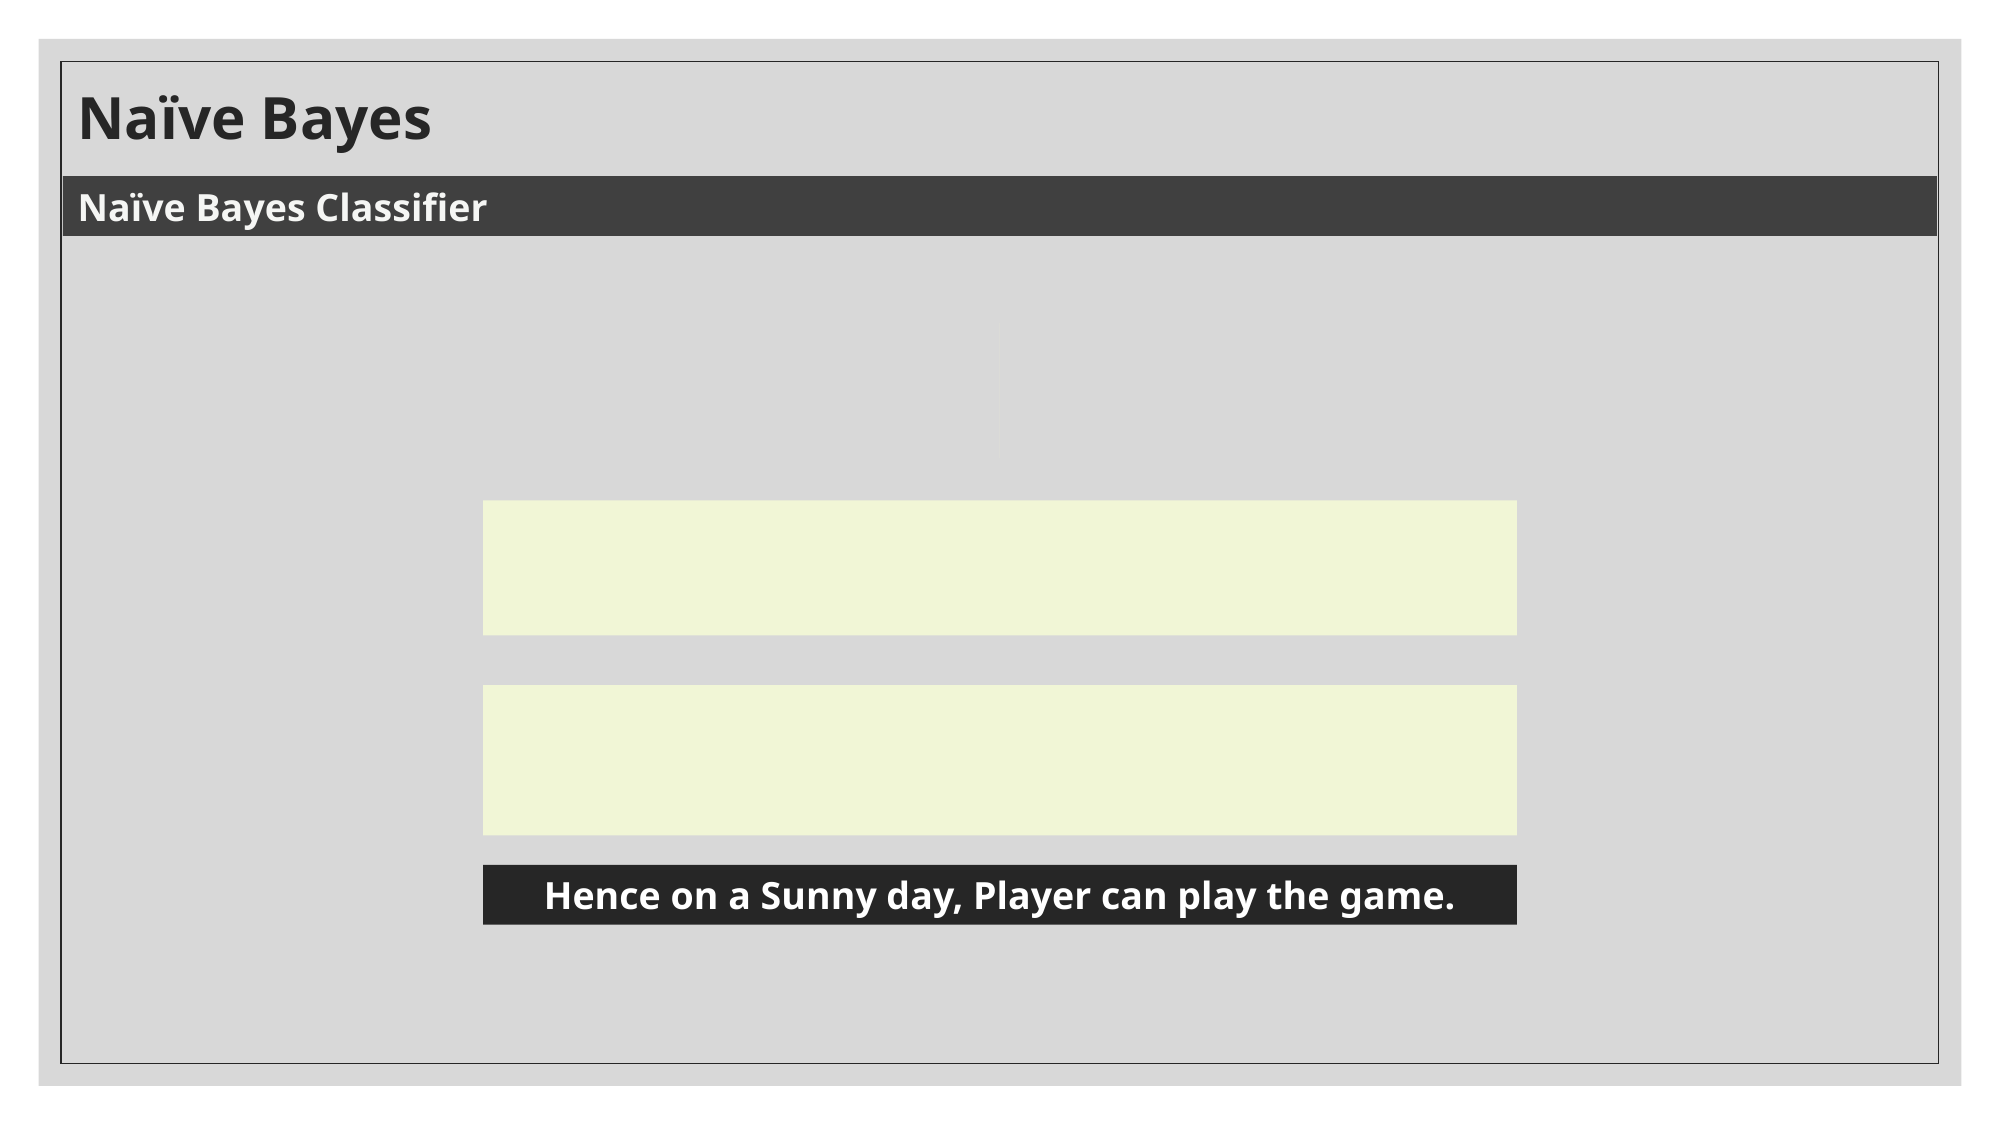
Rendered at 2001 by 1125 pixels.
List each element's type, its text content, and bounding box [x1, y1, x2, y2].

text_box Naïve Bayes Classifier [62, 176, 1937, 236]
text_box Hence on a Sunny day, Player can play the game. [483, 864, 1517, 925]
title Naïve Bayes [63, 64, 729, 176]
